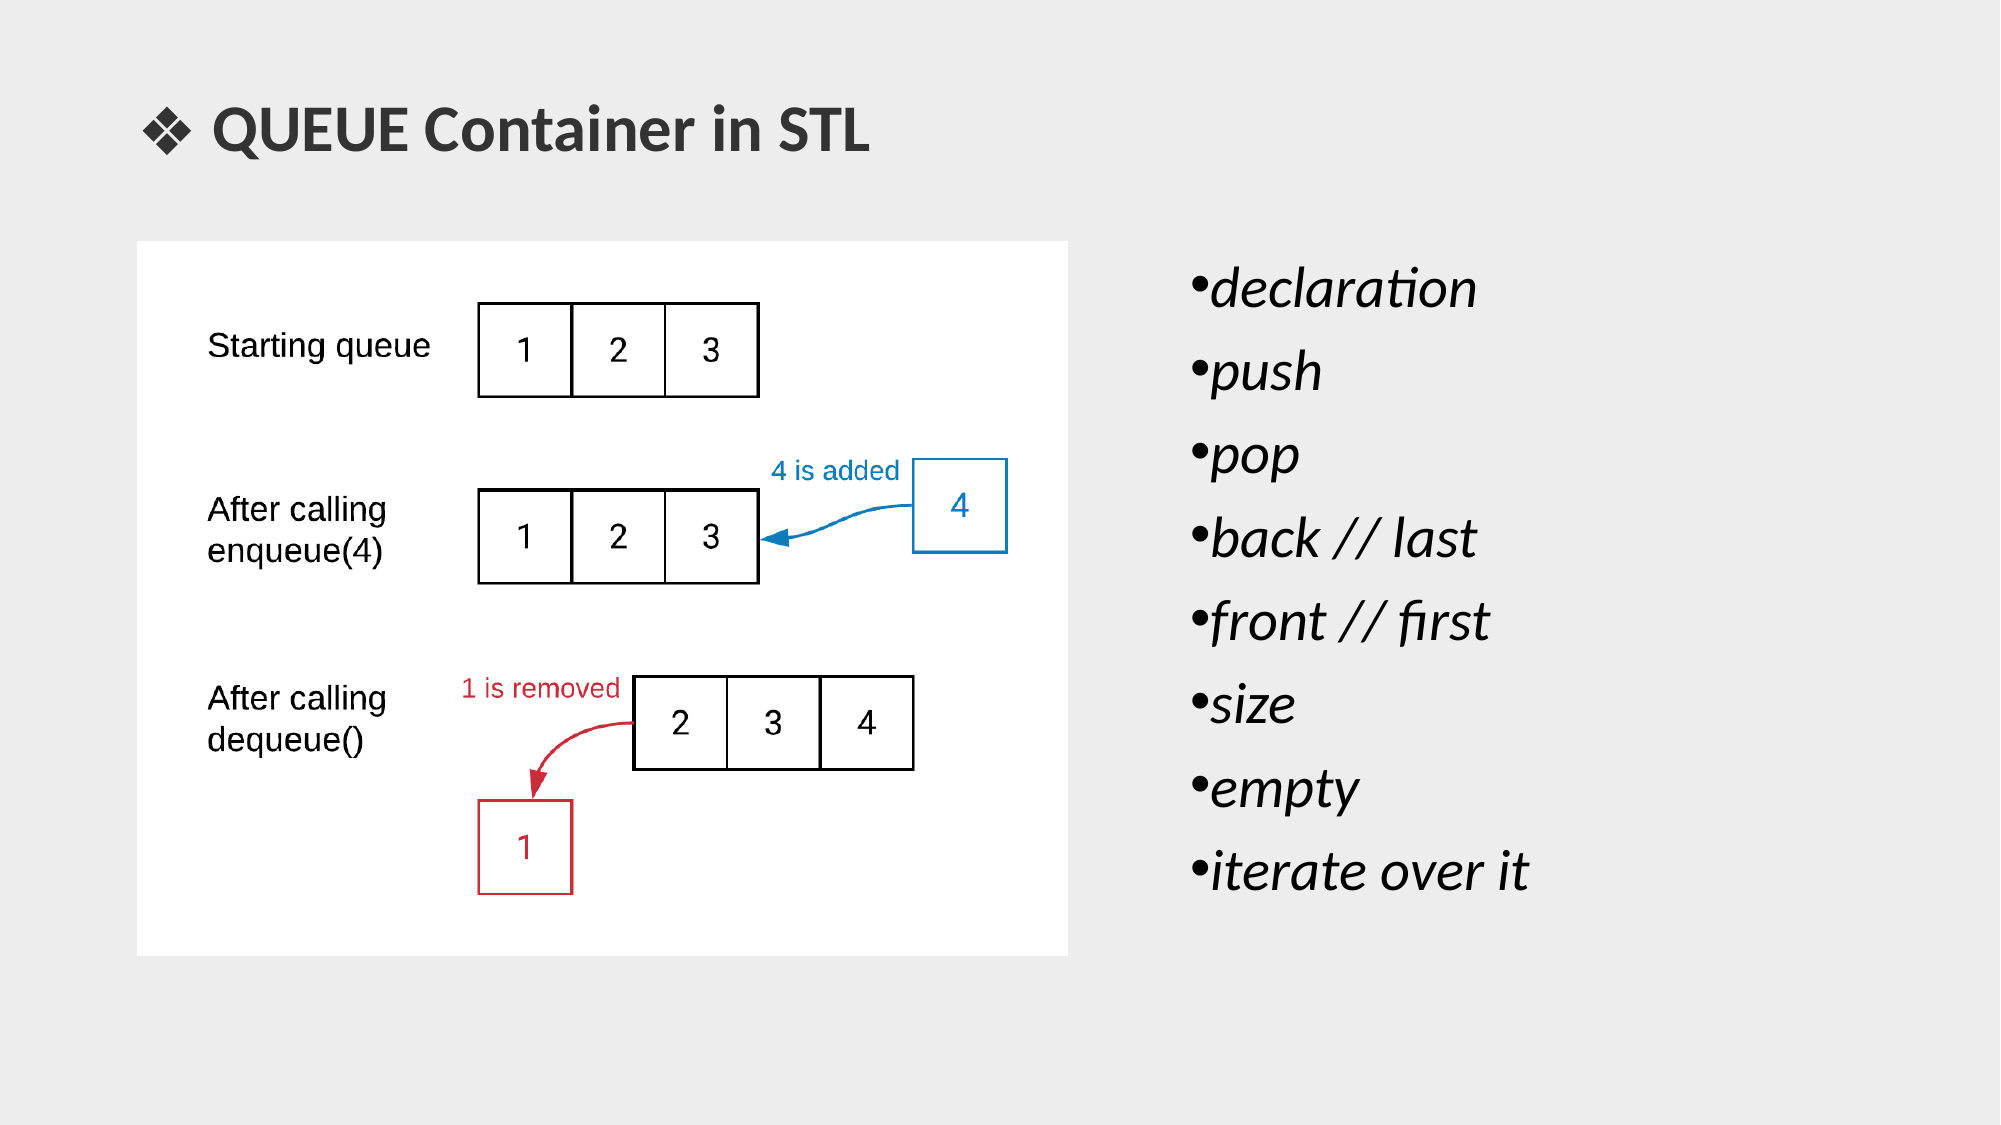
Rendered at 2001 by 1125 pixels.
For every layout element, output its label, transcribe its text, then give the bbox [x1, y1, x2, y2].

text_box declaration push pop back // last front // first size empty iterate over it [1175, 241, 1929, 910]
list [137, 241, 1069, 956]
title QUEUE Container in STL [137, 60, 879, 240]
